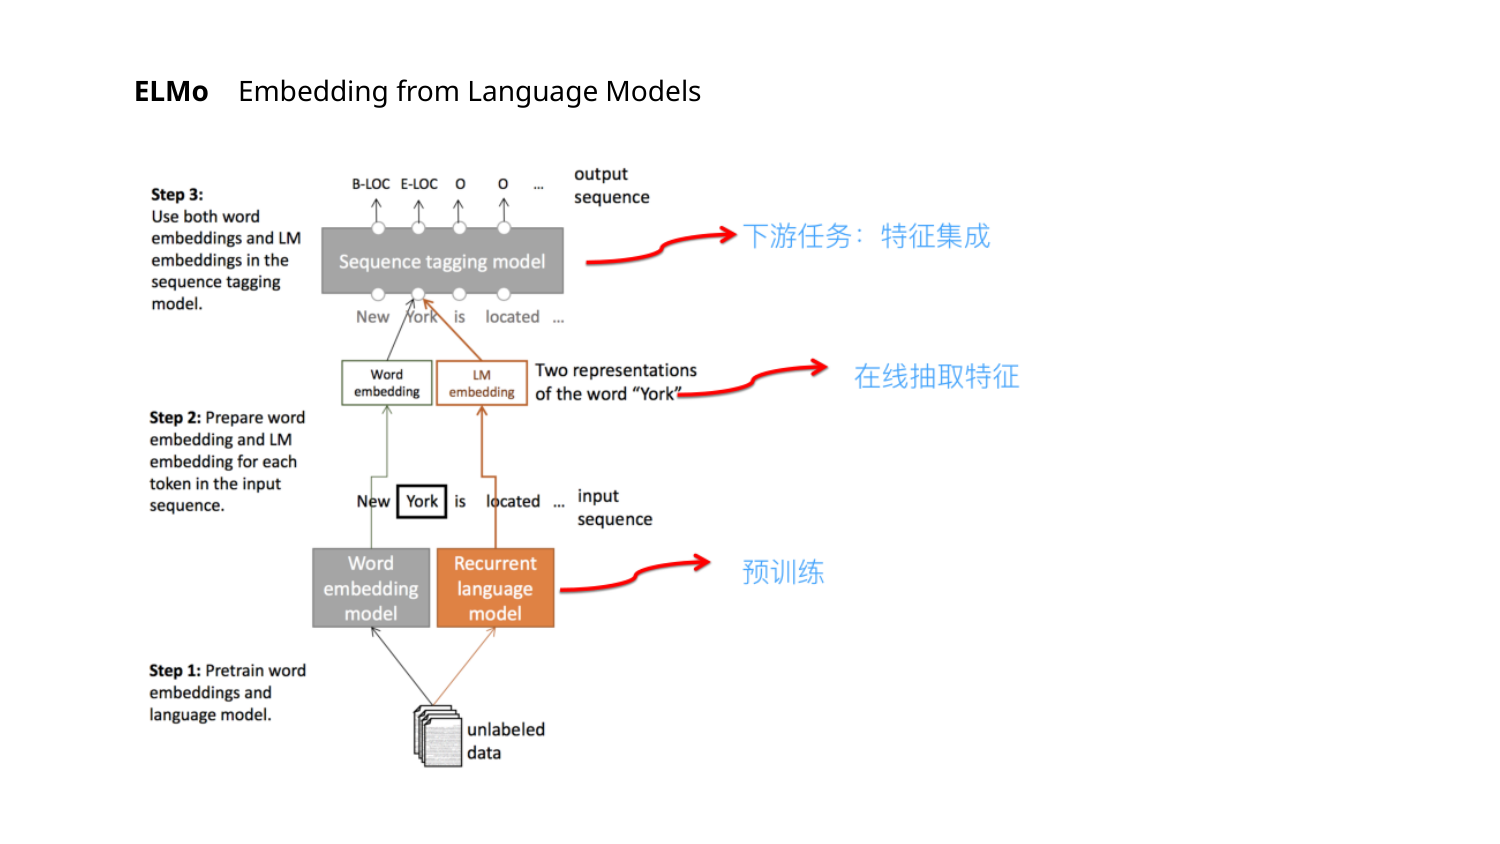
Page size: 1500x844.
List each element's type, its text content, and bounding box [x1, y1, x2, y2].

picture [70, 129, 1430, 793]
text_box ELMo Embedding from Language Models [119, 65, 849, 115]
